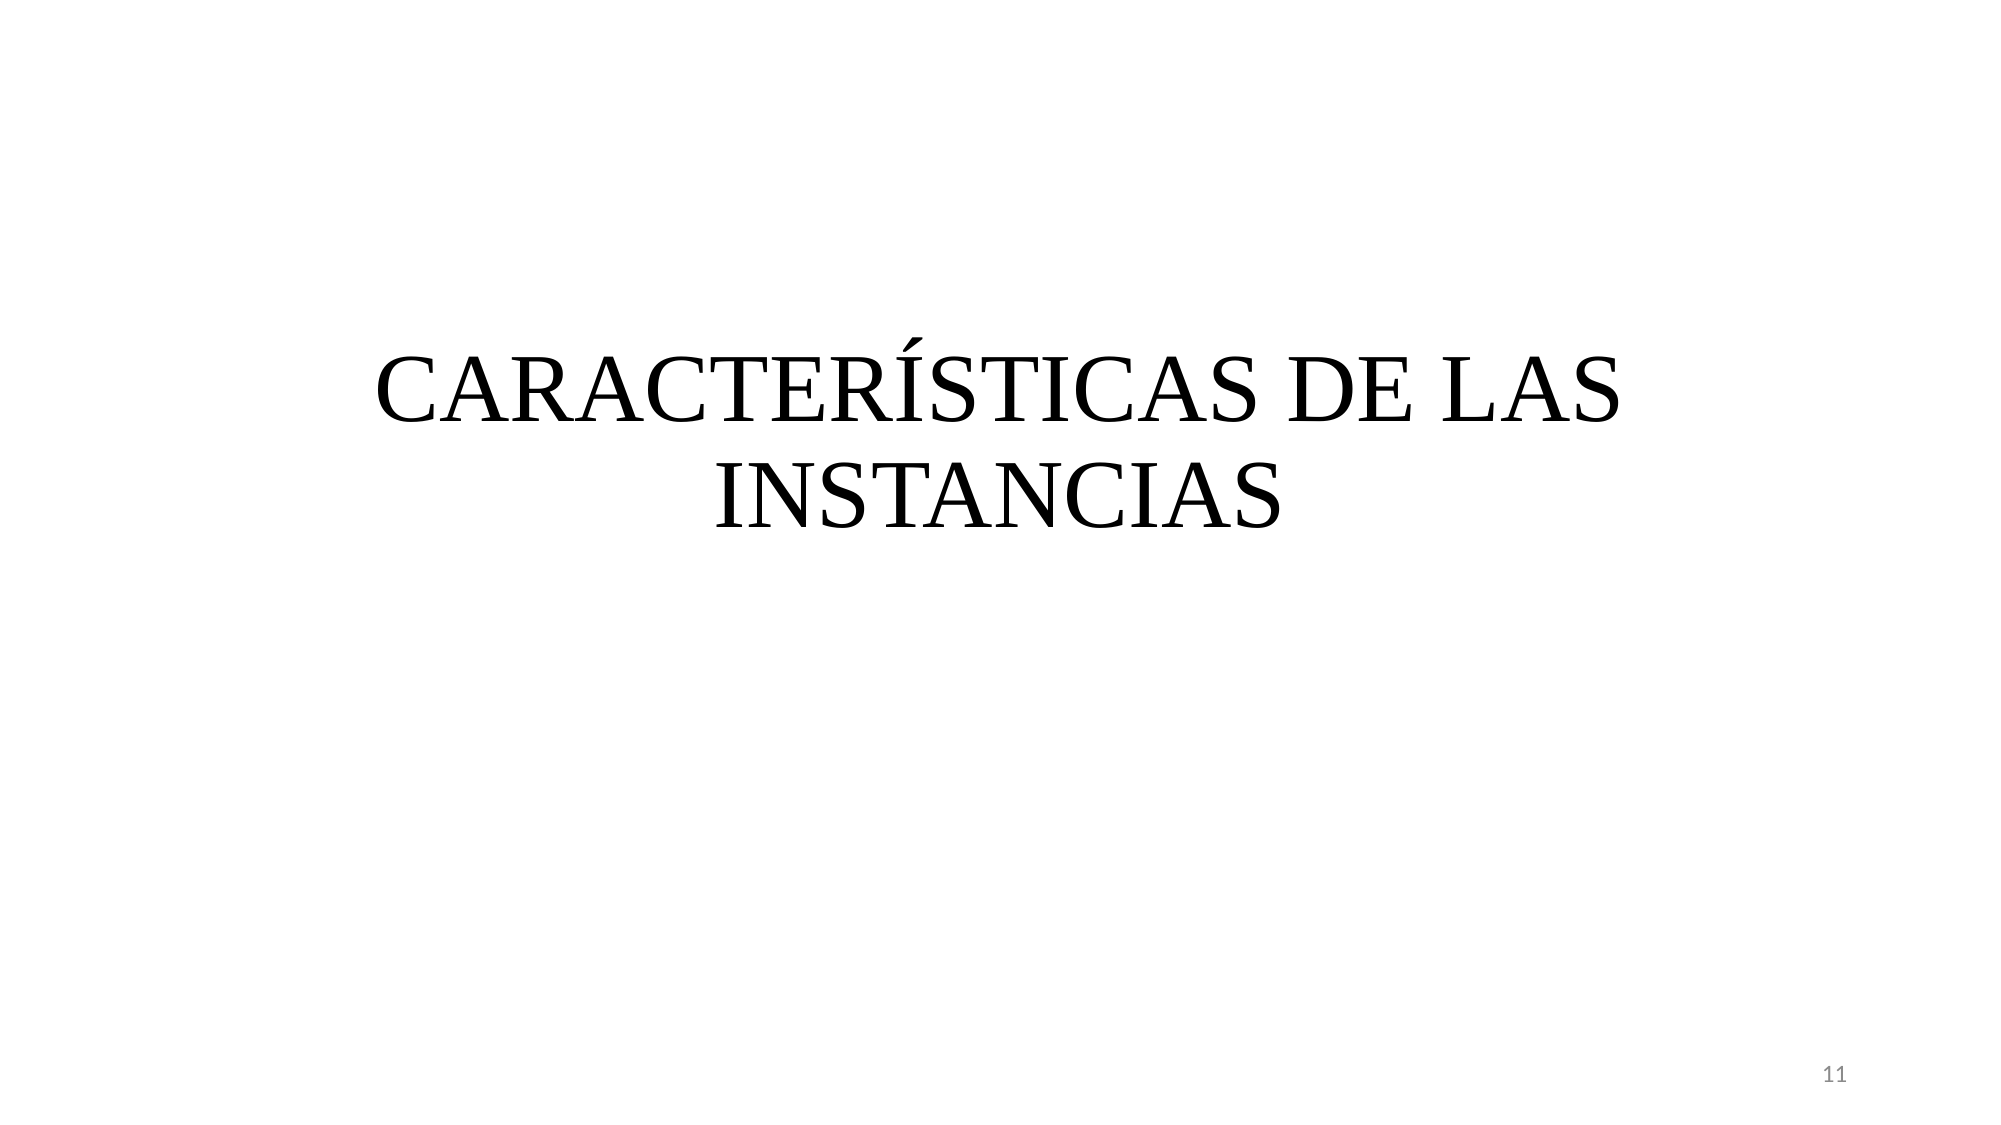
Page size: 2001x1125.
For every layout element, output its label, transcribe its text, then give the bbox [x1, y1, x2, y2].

slide_number 11 [1412, 1042, 1863, 1103]
title CARACTERÍSTICAS DE LAS INSTANCIAS [249, 329, 1750, 556]
